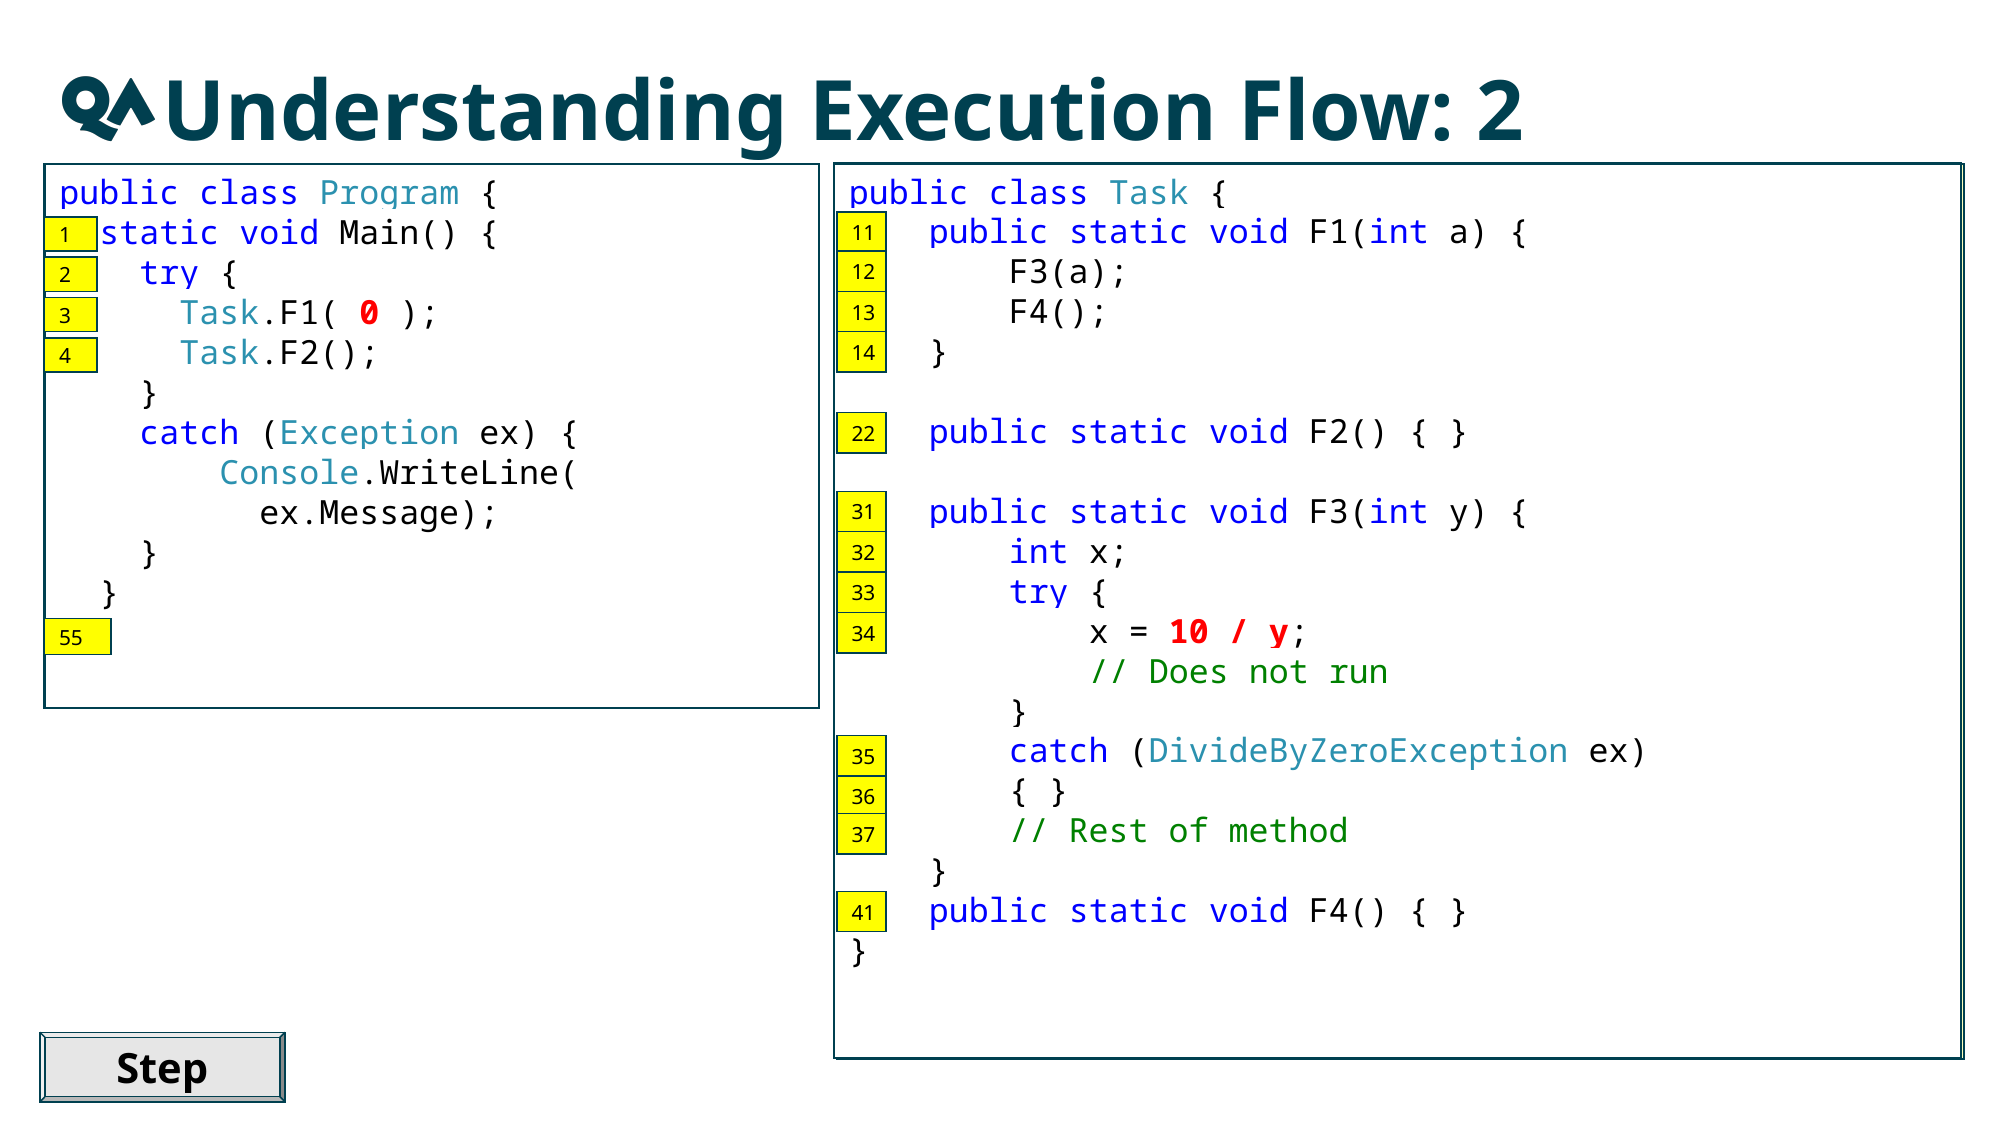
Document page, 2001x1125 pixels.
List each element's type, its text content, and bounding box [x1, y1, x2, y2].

text_box 34 [836, 612, 887, 653]
text_box 55 [44, 618, 112, 655]
picture [44, 61, 173, 153]
text_box 1 [44, 216, 98, 251]
text_box public class Program { static void Main() { try { Task.F1( 0 ); Task.F2(); } catch (Exception ex) { Console.WriteLine( ex.Message); } } } [44, 164, 820, 709]
text_box 35 [836, 735, 887, 775]
text_box 41 [836, 891, 887, 932]
text_box 31 [836, 491, 887, 531]
text_box 2 [44, 257, 98, 292]
text_box 13 [836, 292, 887, 331]
text_box 32 [836, 531, 887, 572]
text_box 3 [44, 297, 98, 332]
text_box 36 [836, 775, 887, 813]
text_box 4 [44, 337, 98, 373]
text_box 11 [836, 212, 887, 250]
text_box 22 [836, 412, 887, 454]
text_box public class Task { public static void F1(int a) { F3(a); F4(); } public static void F2() { } public static void F3(int y) { int x; try { x = 10 / y; // Does not run } catch (DivideByZeroException ex) { } // Rest of method } public static void F4() { } } [834, 163, 1962, 1058]
text_box 12 [836, 250, 887, 292]
text_box 37 [836, 813, 887, 854]
text_box 14 [836, 331, 887, 373]
text_box Understanding Execution Flow: 2 [162, 68, 1719, 155]
text_box Step [39, 1032, 286, 1102]
text_box 33 [836, 572, 887, 612]
